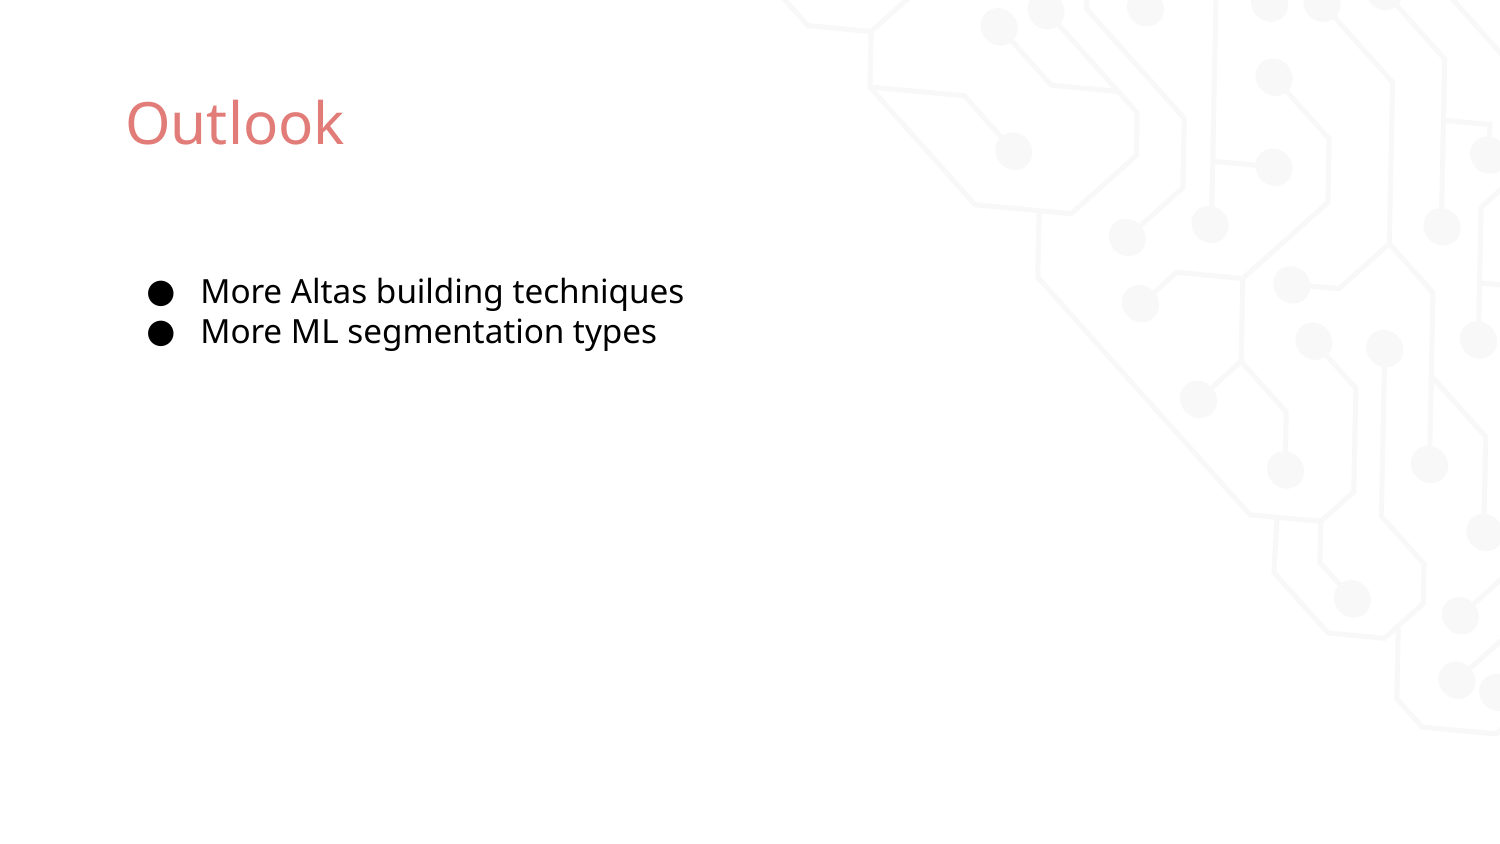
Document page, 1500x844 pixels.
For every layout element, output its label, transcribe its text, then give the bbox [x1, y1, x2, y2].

list More Altas building techniques More ML segmentation types [110, 255, 1002, 721]
title Outlook [110, 71, 889, 166]
